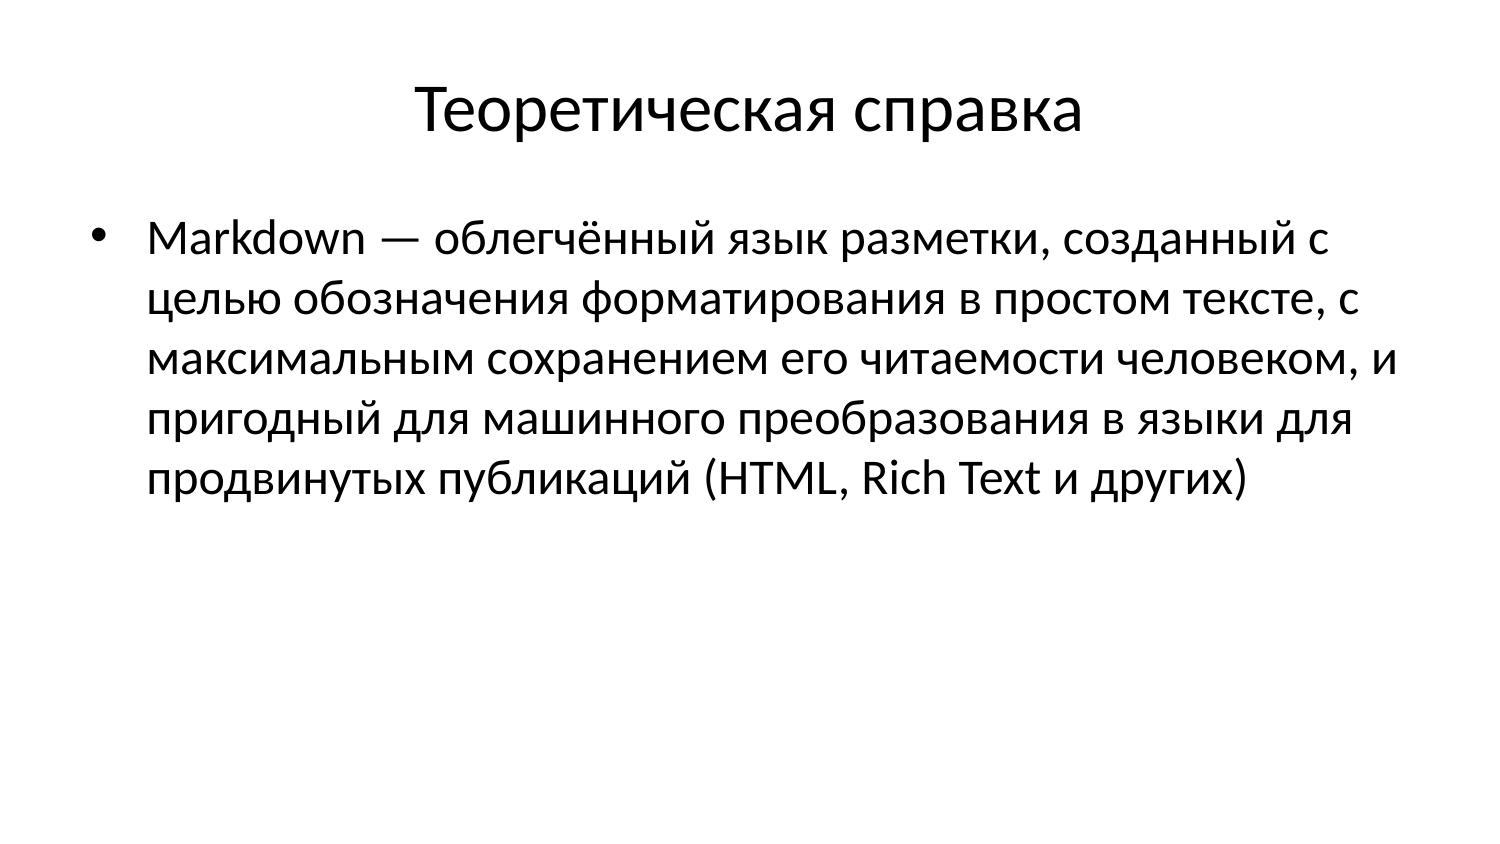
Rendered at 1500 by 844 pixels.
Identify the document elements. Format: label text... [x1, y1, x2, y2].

title Теоретическая справка [75, 33, 1425, 175]
list Markdown — облегчённый язык разметки, созданный с целью обозначения форматирования в простом тексте, с максимальным сохранением его читаемости человеком, и пригодный для машинного преобразования в языки для продвинутых публикаций (HTML, Rich Text и других) [75, 196, 1425, 754]
